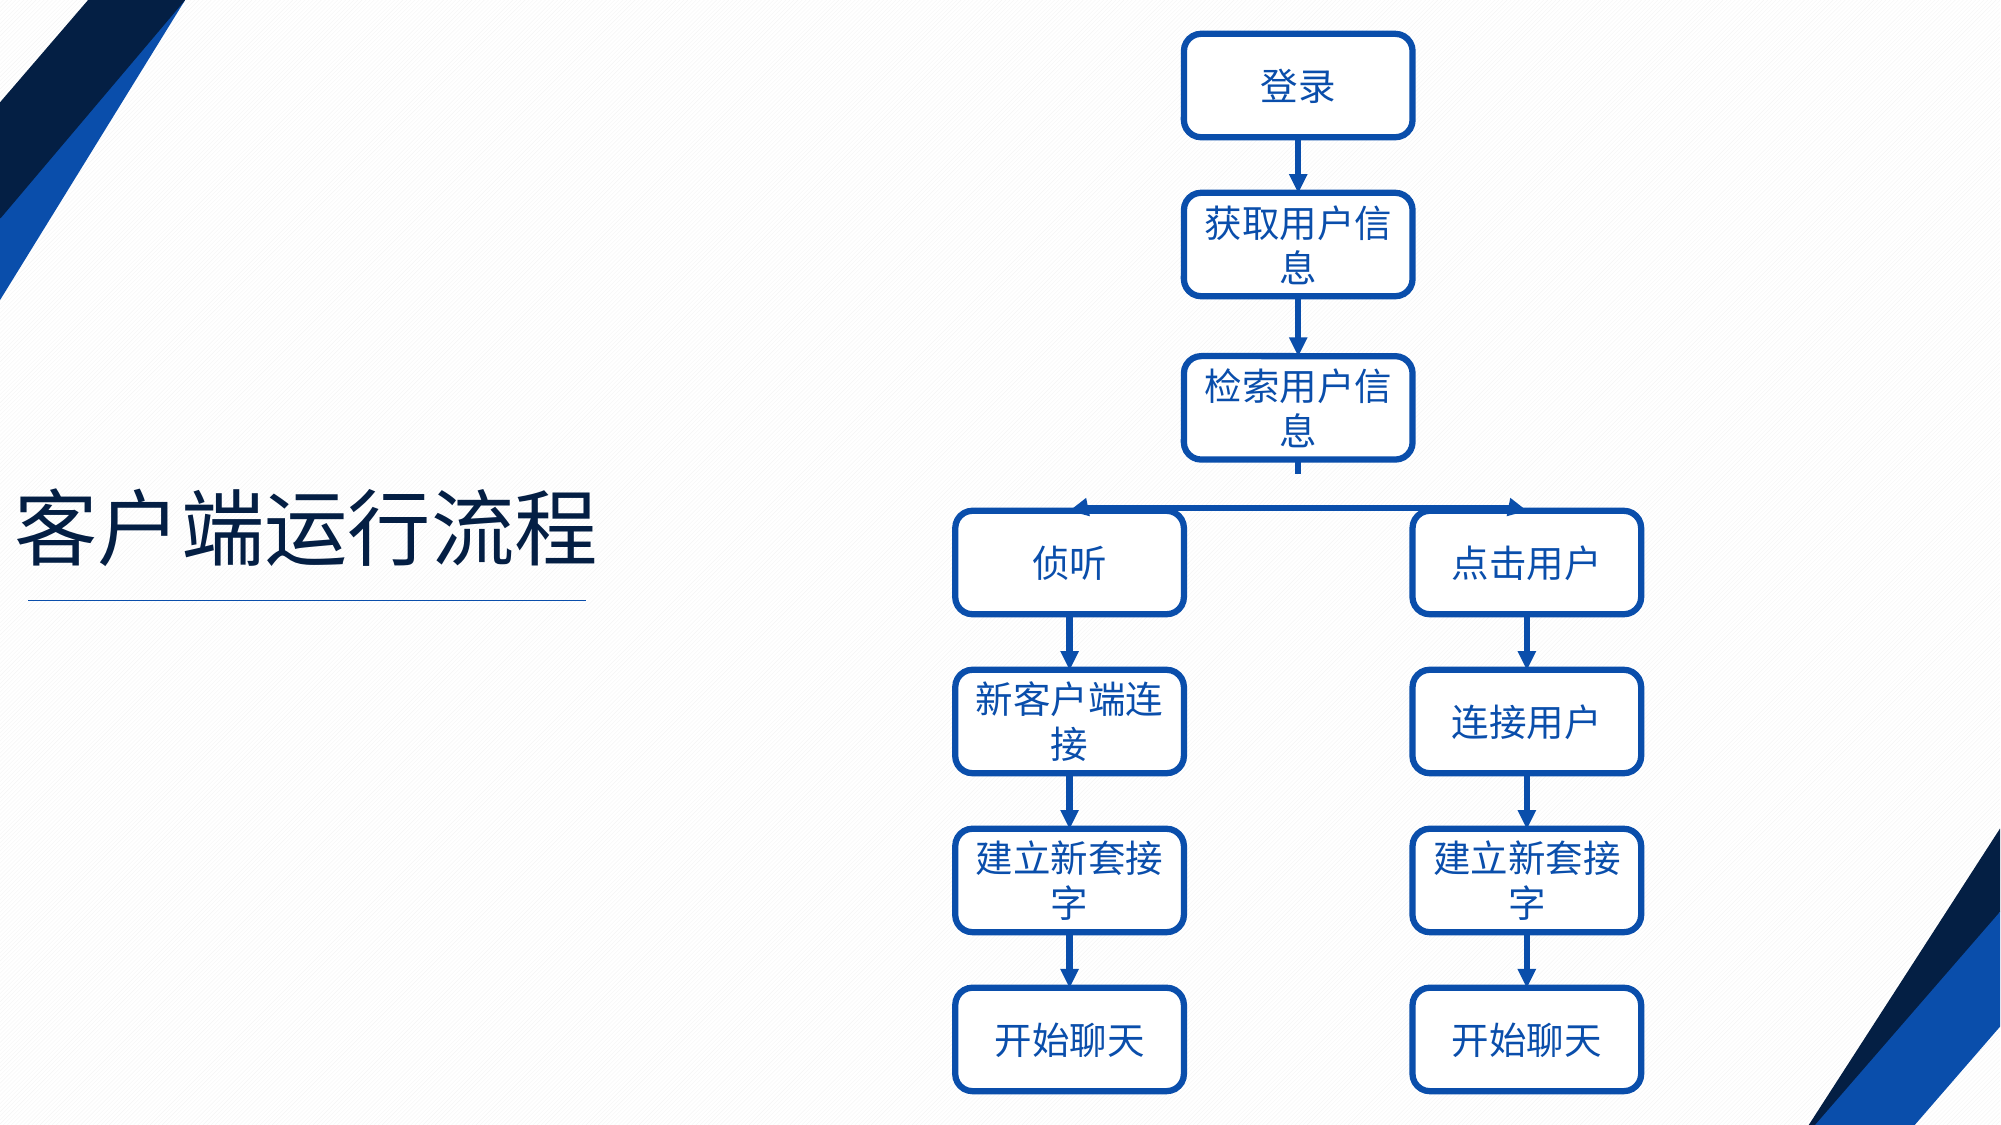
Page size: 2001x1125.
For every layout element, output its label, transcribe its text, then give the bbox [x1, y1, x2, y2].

text_box 客户端运行流程 [0, 468, 615, 584]
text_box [955, 33, 1642, 1092]
